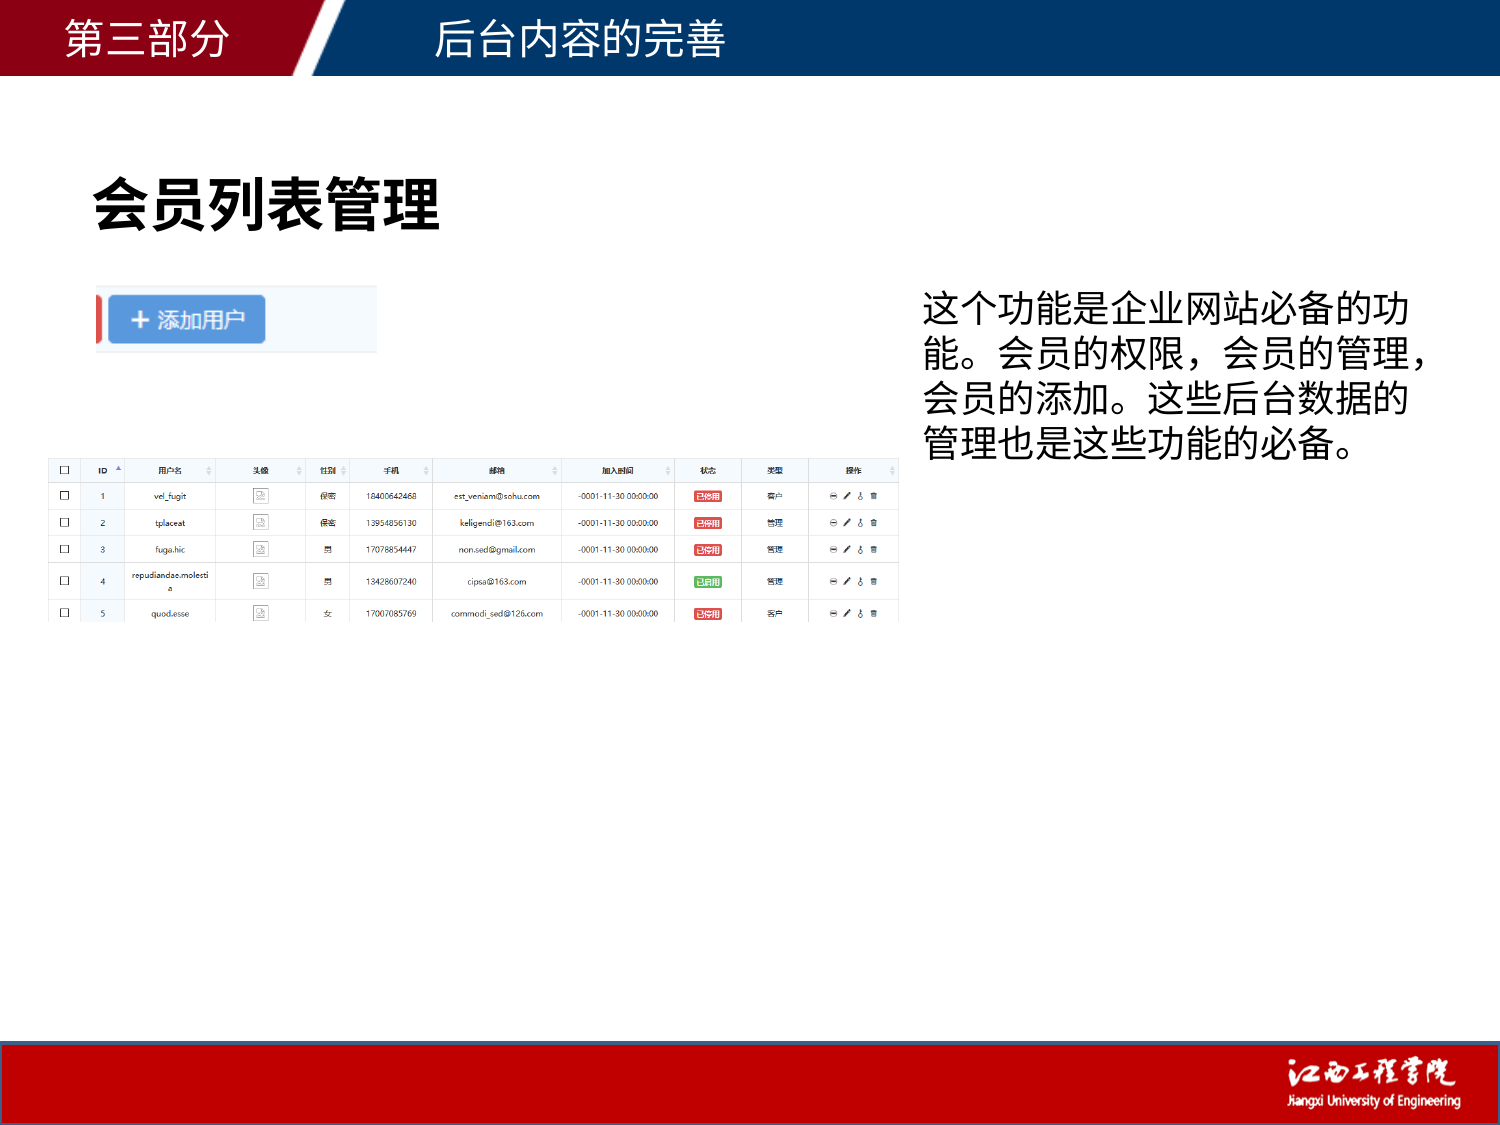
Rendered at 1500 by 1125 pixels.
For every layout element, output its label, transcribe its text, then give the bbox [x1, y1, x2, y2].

text_box [0, 1041, 1500, 1125]
picture [1279, 1053, 1466, 1114]
picture [96, 277, 377, 362]
text_box 会员列表管理 [76, 160, 1424, 246]
picture [0, 0, 1500, 76]
picture [43, 452, 909, 622]
text_box 这个功能是企业网站必备的功能。会员的权限，会员的管理，会员的添加。这些后台数据的管理也是这些功能的必备。 [907, 278, 1450, 473]
